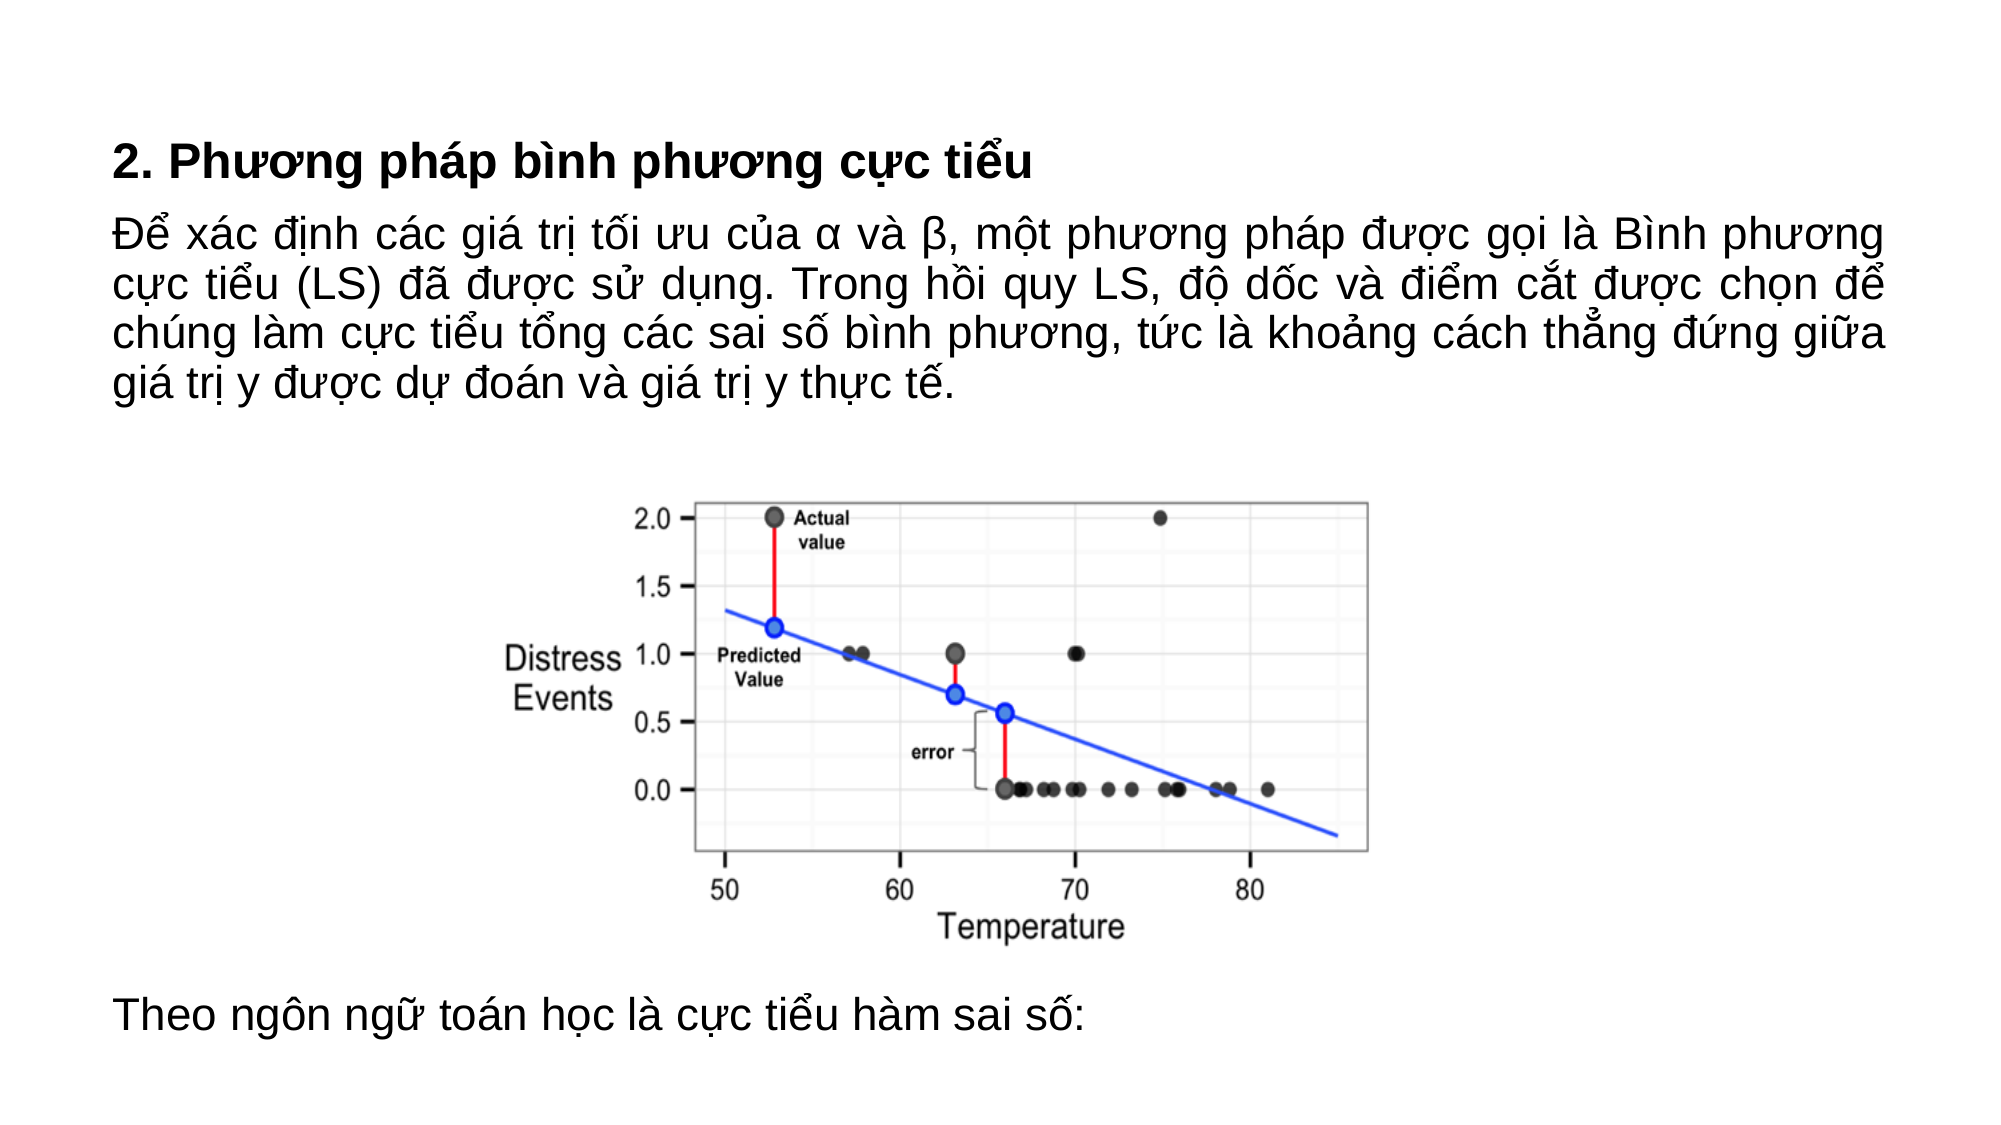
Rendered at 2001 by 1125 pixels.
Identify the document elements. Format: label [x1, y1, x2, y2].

picture [471, 452, 1412, 975]
